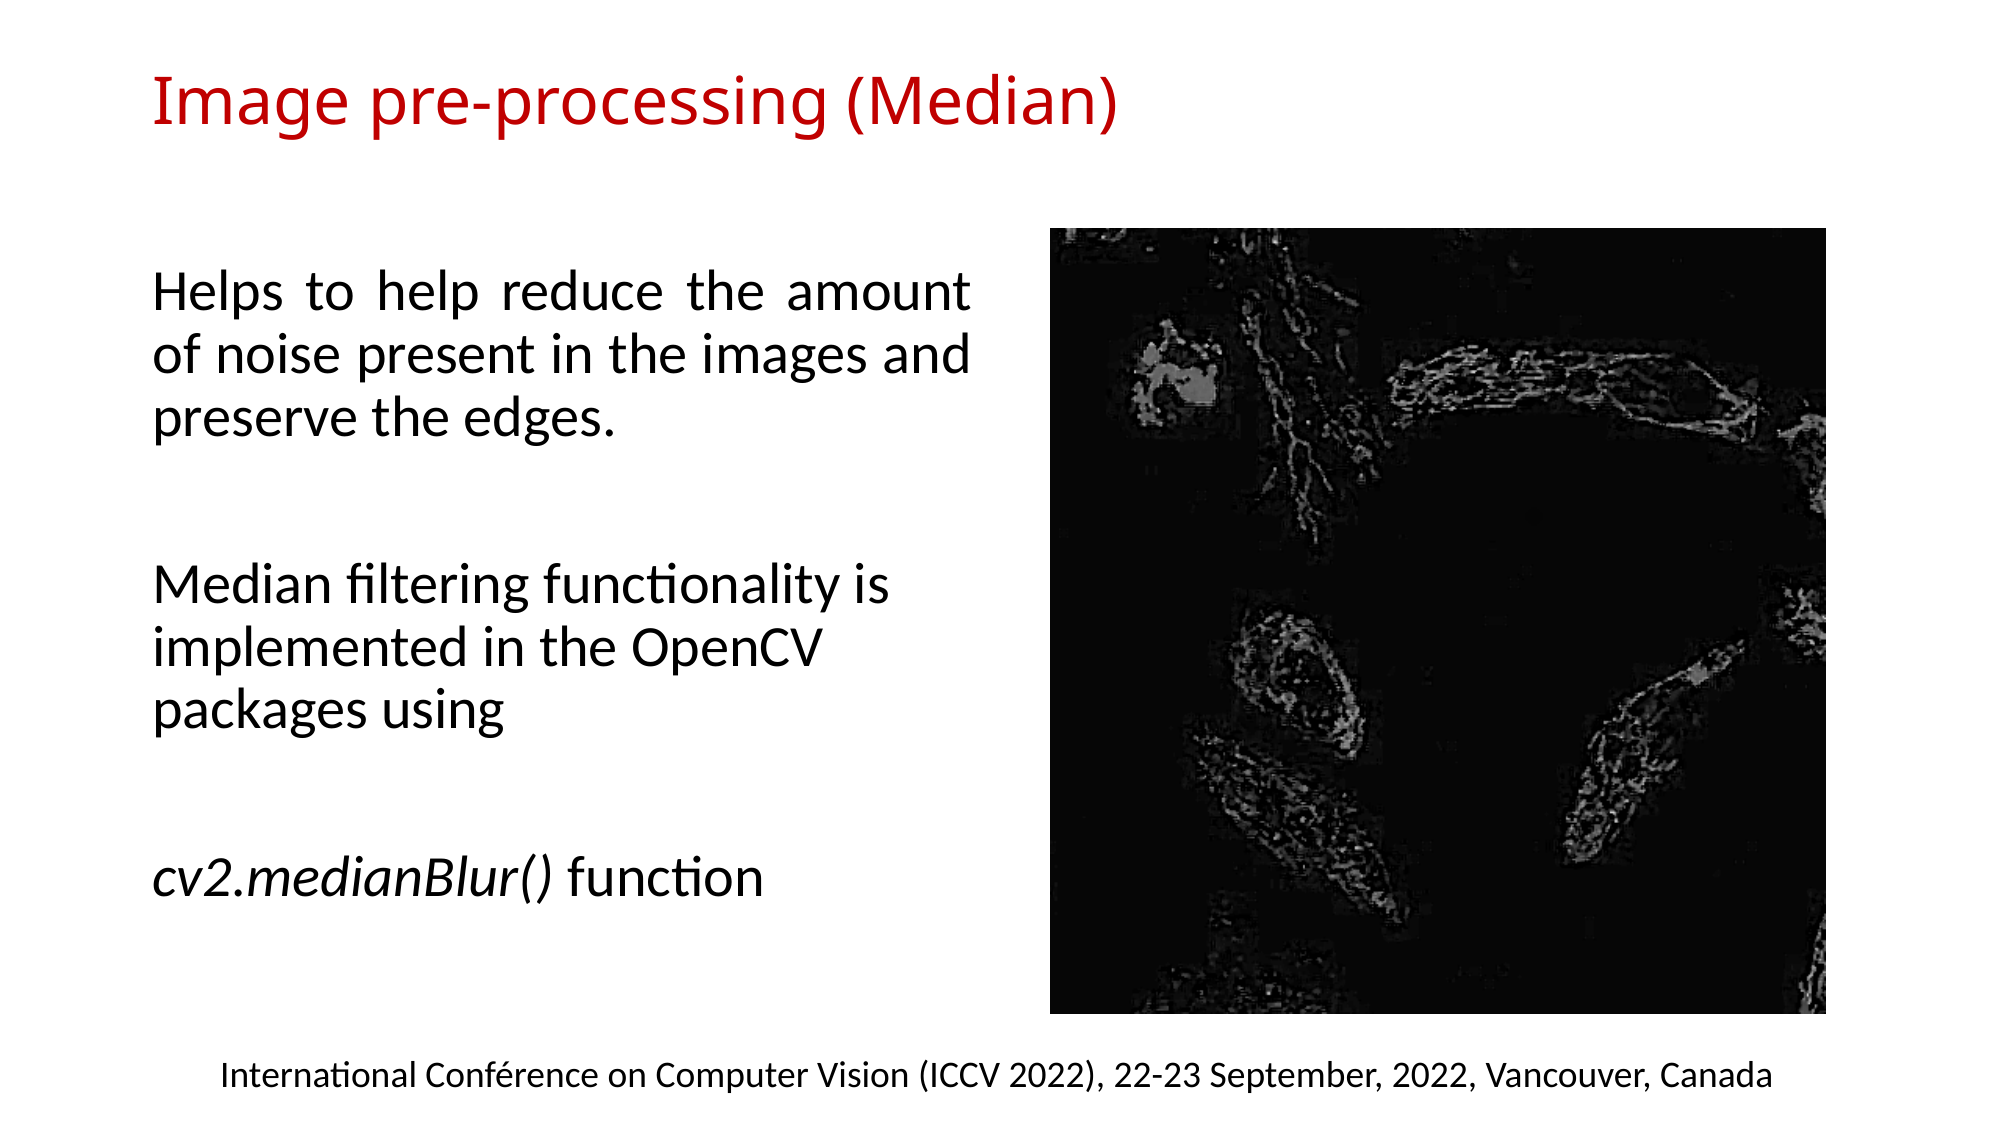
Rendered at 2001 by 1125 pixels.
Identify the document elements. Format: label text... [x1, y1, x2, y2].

picture [1050, 228, 1826, 1014]
title Image pre-processing (Median) [137, 59, 1863, 147]
list Helps to help reduce the amount of noise present in the images and preserve the edges. Median filtering functionality is implemented in the OpenCV packages using cv2.medianBlur() function [137, 252, 988, 1014]
footer International Conférence on Computer Vision (ICCV 2022), 22-23 September, 2022, Vancouver, Canada [169, 1042, 1826, 1103]
